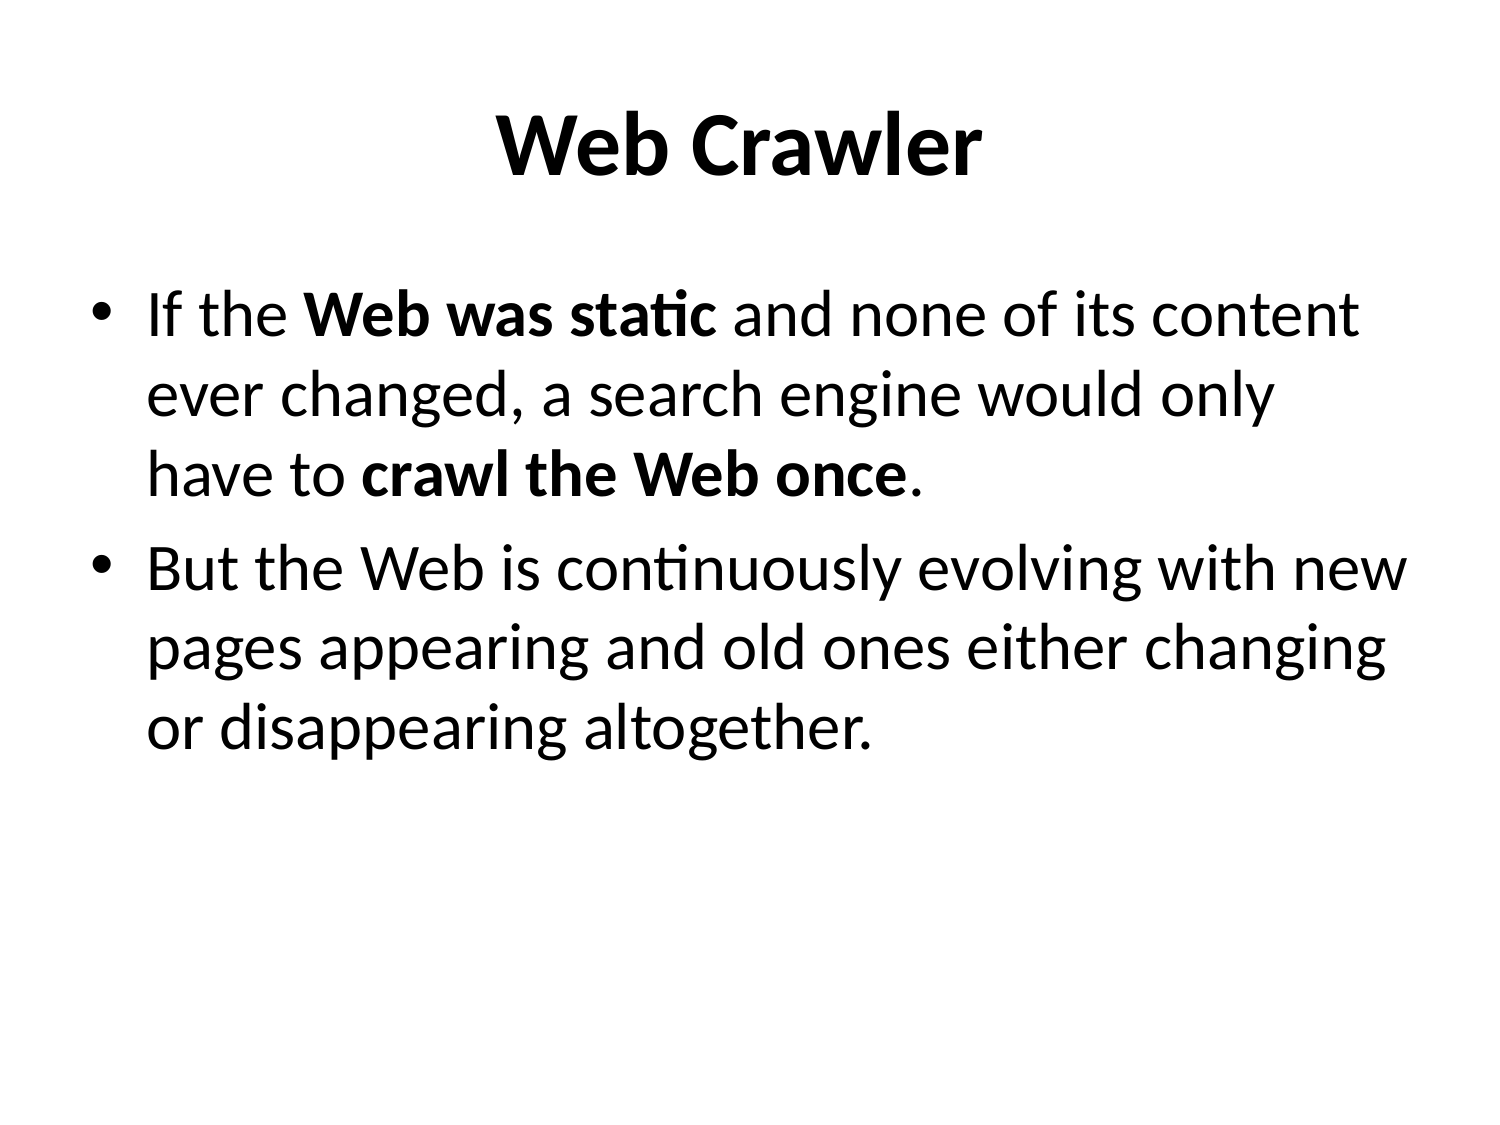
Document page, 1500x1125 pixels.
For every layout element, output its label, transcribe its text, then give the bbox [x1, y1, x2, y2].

title Web Crawler [75, 45, 1425, 233]
list If the Web was static and none of its content ever changed, a search engine would only have to crawl the Web once. But the Web is continuously evolving with new pages appearing and old ones either changing or disappearing altogether. [75, 262, 1425, 1005]
